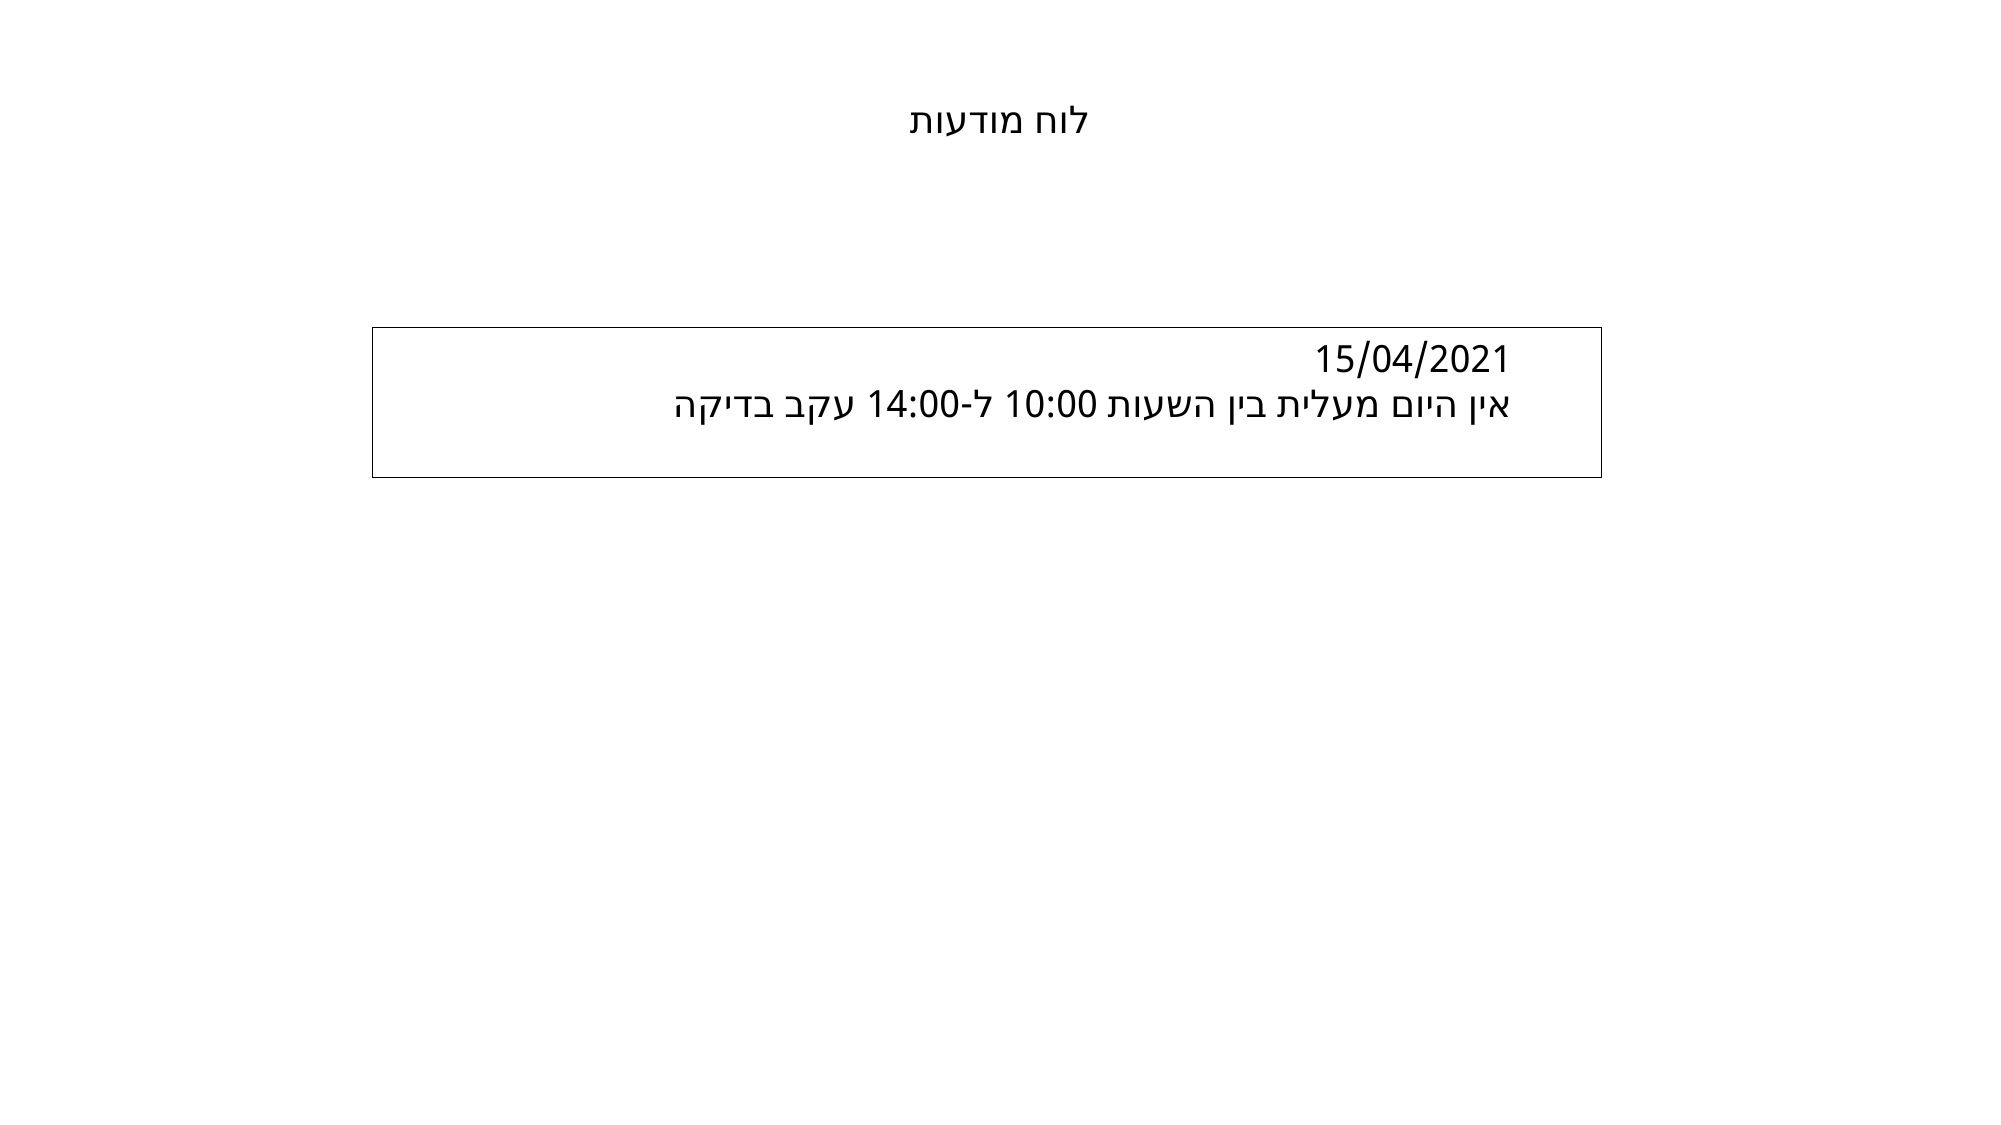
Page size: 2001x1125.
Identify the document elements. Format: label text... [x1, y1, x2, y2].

text_box לוח מודעות [538, 88, 1461, 149]
text_box 15/04/2021 אין היום מעלית בין השעות 10:00 ל-14:00 עקב בדיקה [372, 327, 1602, 478]
